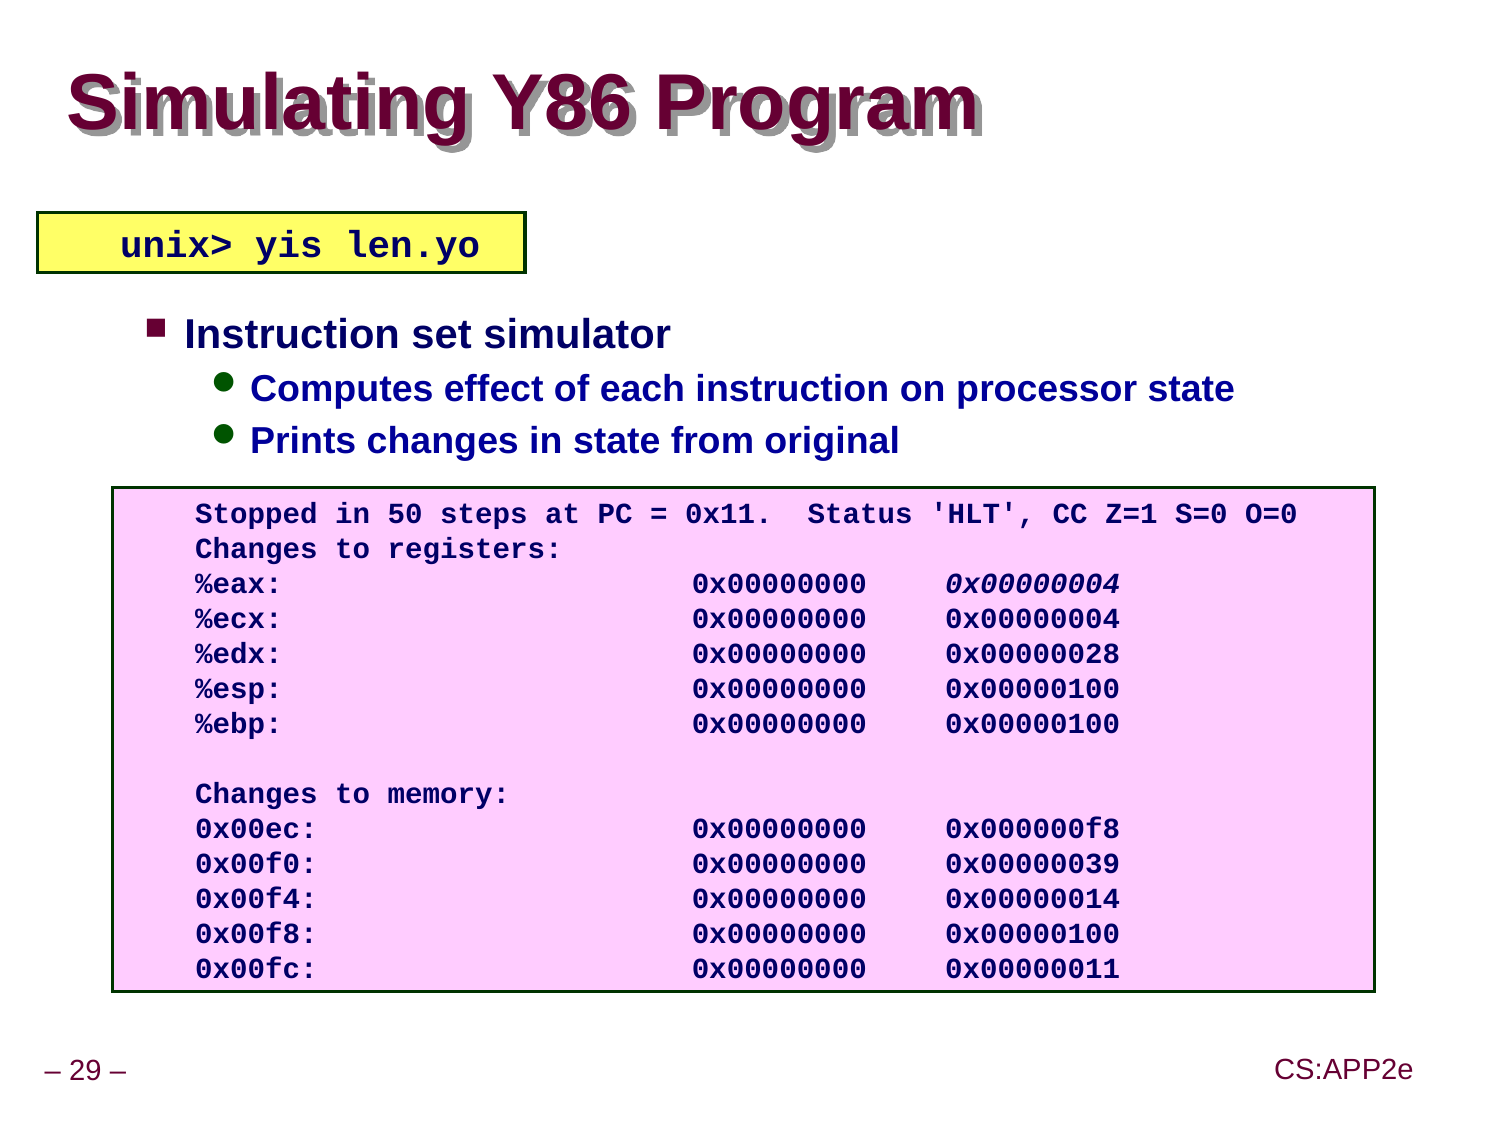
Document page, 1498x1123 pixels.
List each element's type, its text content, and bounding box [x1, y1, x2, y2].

title Simulating Y86 Program [66, 40, 1495, 169]
text_box unix> yis len.yo [37, 212, 525, 273]
text_box Stopped in 50 steps at PC = 0x11. Status 'HLT', CC Z=1 S=0 O=0 Changes to registers: %eax: 0x00000000 0x00000004 %ecx: 0x00000000 0x00000004 %edx: 0x00000000 0x00000028 %esp: 0x00000000 0x00000100 %ebp: 0x00000000 0x00000100 Changes to memory: 0x00ec: 0x00000000 0x000000f8 0x00f0: 0x00000000 0x00000039 0x00f4: 0x00000000 0x00000014 0x00f8: 0x00000000 0x00000100 0x00fc: 0x00000000 0x00000011 [112, 487, 1375, 992]
list Instruction set simulator Computes effect of each instruction on processor state Prints changes in state from original [47, 299, 1409, 1056]
